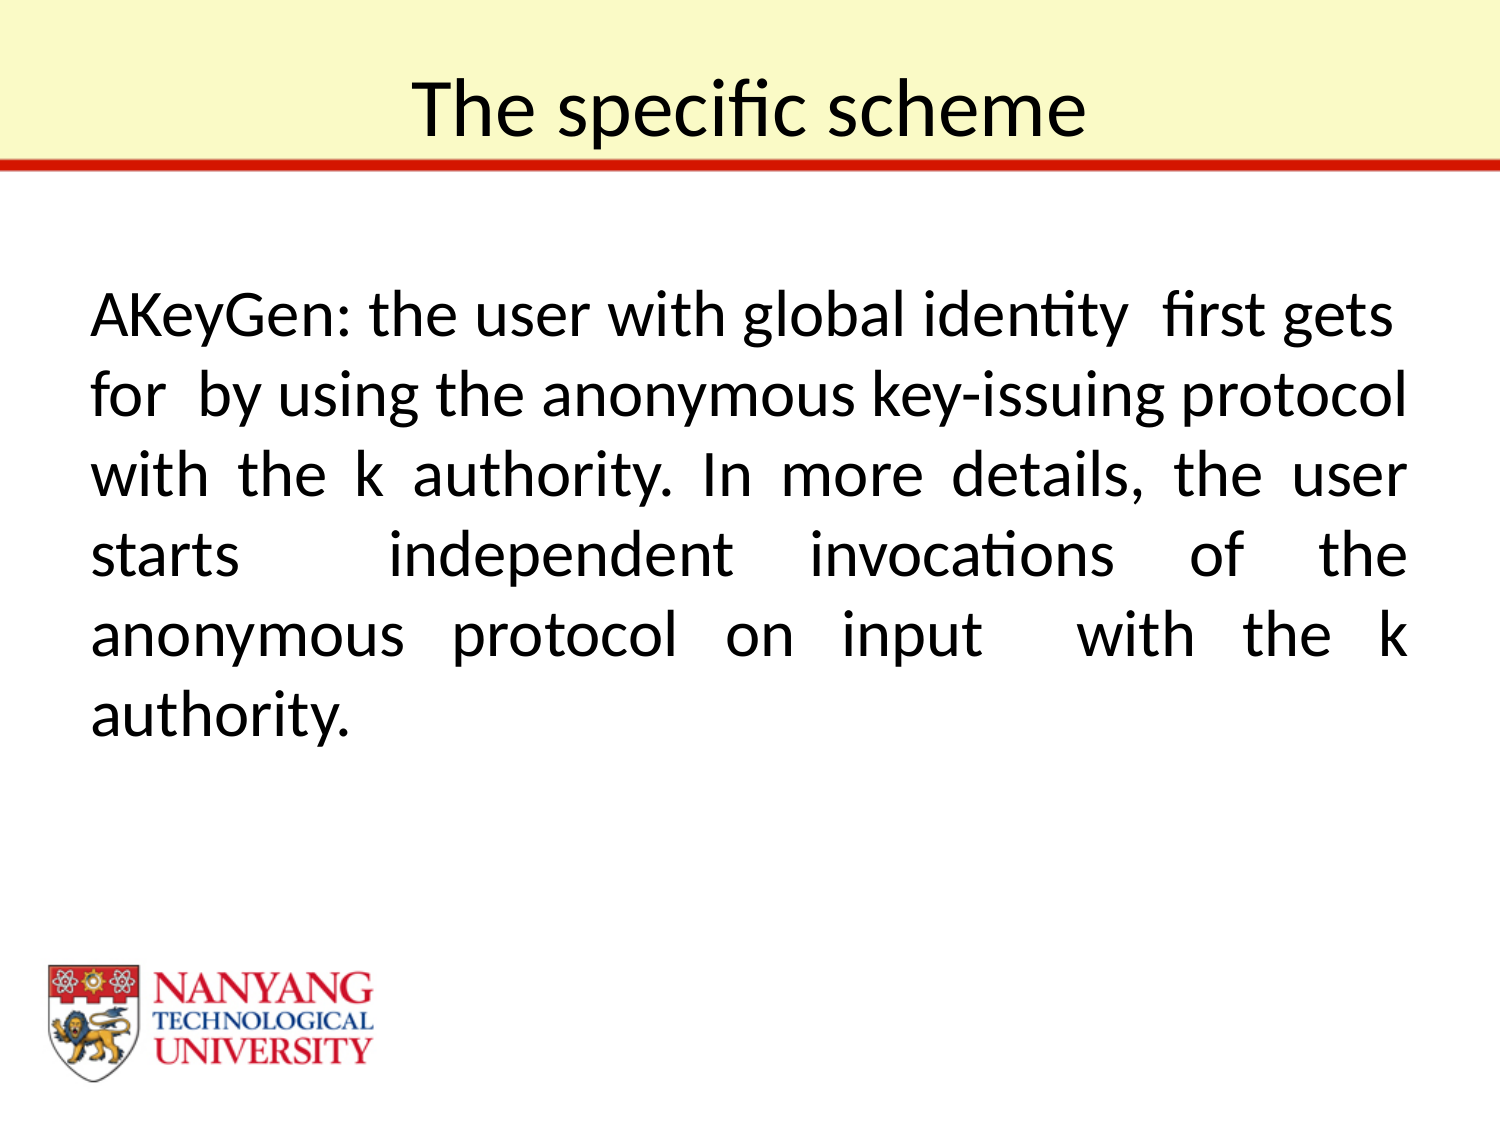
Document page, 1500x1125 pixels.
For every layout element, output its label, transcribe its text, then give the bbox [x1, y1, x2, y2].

picture [0, 0, 1500, 1125]
title The specific scheme [75, 45, 1425, 161]
